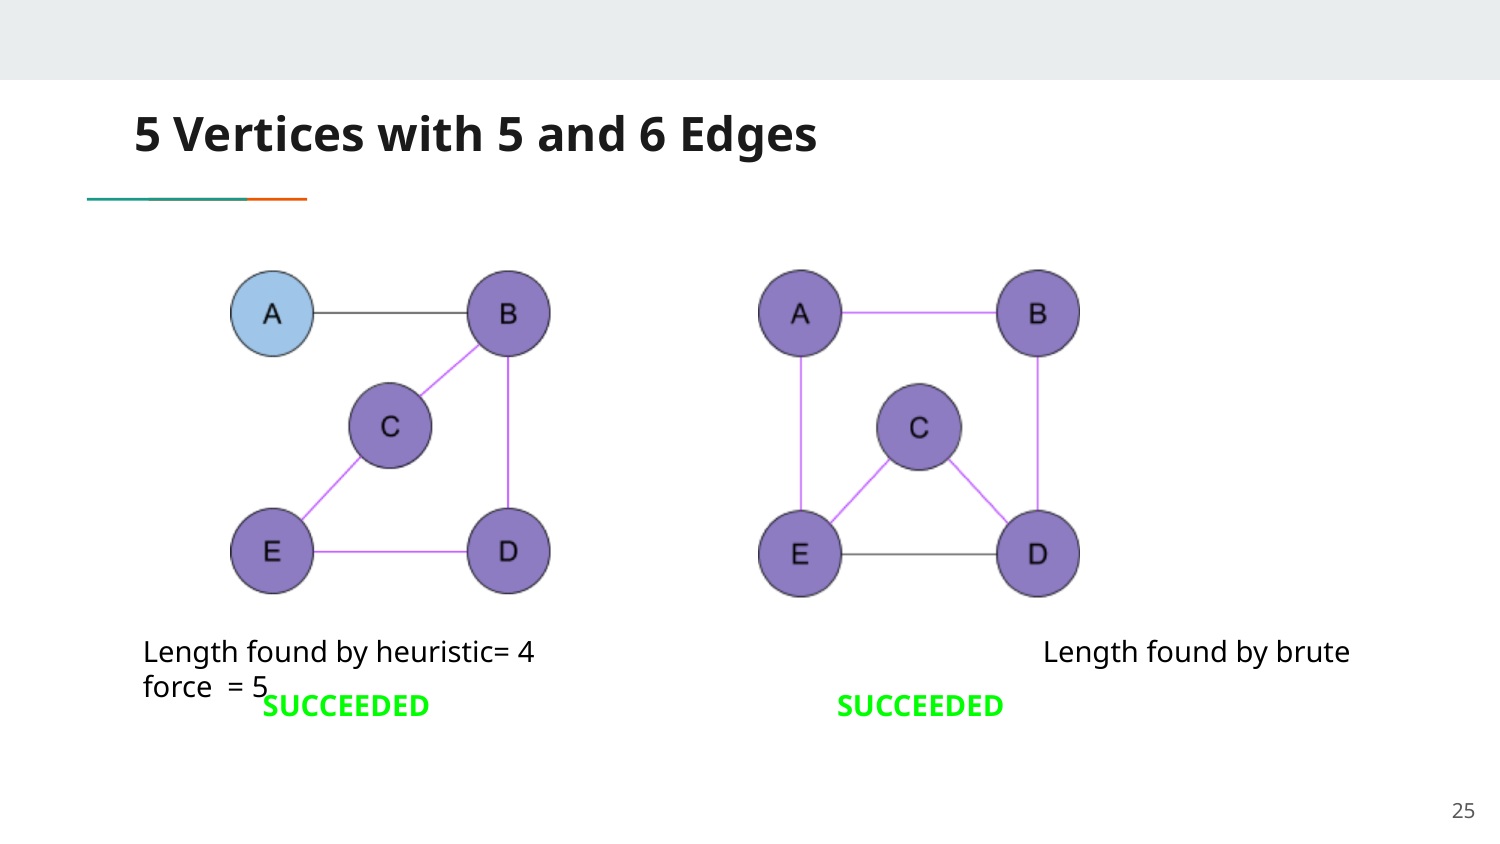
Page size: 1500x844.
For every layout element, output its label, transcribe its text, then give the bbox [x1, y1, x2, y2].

title 5 Vertices with 5 and 6 Edges [119, 88, 1381, 177]
picture [167, 241, 627, 612]
picture [698, 229, 1124, 614]
text_box Length found by heuristic= 4 Length found by brute force = 5 [127, 618, 1420, 719]
text_box SUCCEEDED [247, 672, 740, 738]
slide_number ‹#› [1400, 779, 1491, 844]
text_box SUCCEEDED [822, 672, 1315, 738]
